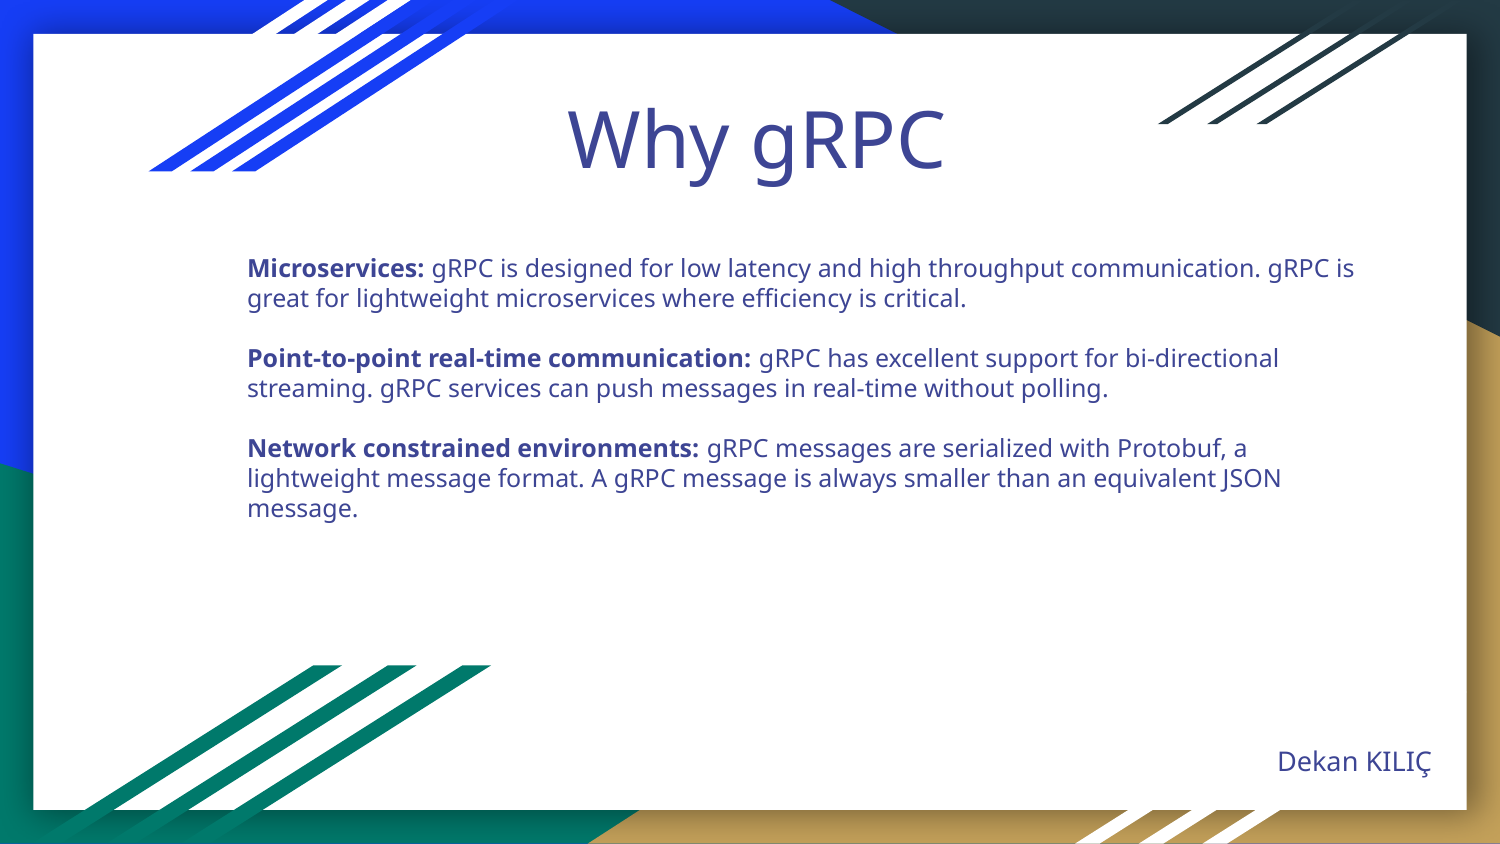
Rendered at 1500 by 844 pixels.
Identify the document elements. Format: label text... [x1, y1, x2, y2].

text_box Microservices: gRPC is designed for low latency and high throughput communication. gRPC is great for lightweight microservices where efficiency is critical. Point-to-point real-time communication: gRPC has excellent support for bi-directional streaming. gRPC services can push messages in real-time without polling. Network constrained environments: gRPC messages are serialized with Protobuf, a lightweight message format. A gRPC message is always smaller than an equivalent JSON message. [157, 237, 1389, 538]
text_box Dekan KILIÇ [1262, 729, 1459, 793]
text_box Why gRPC [461, 74, 1053, 200]
